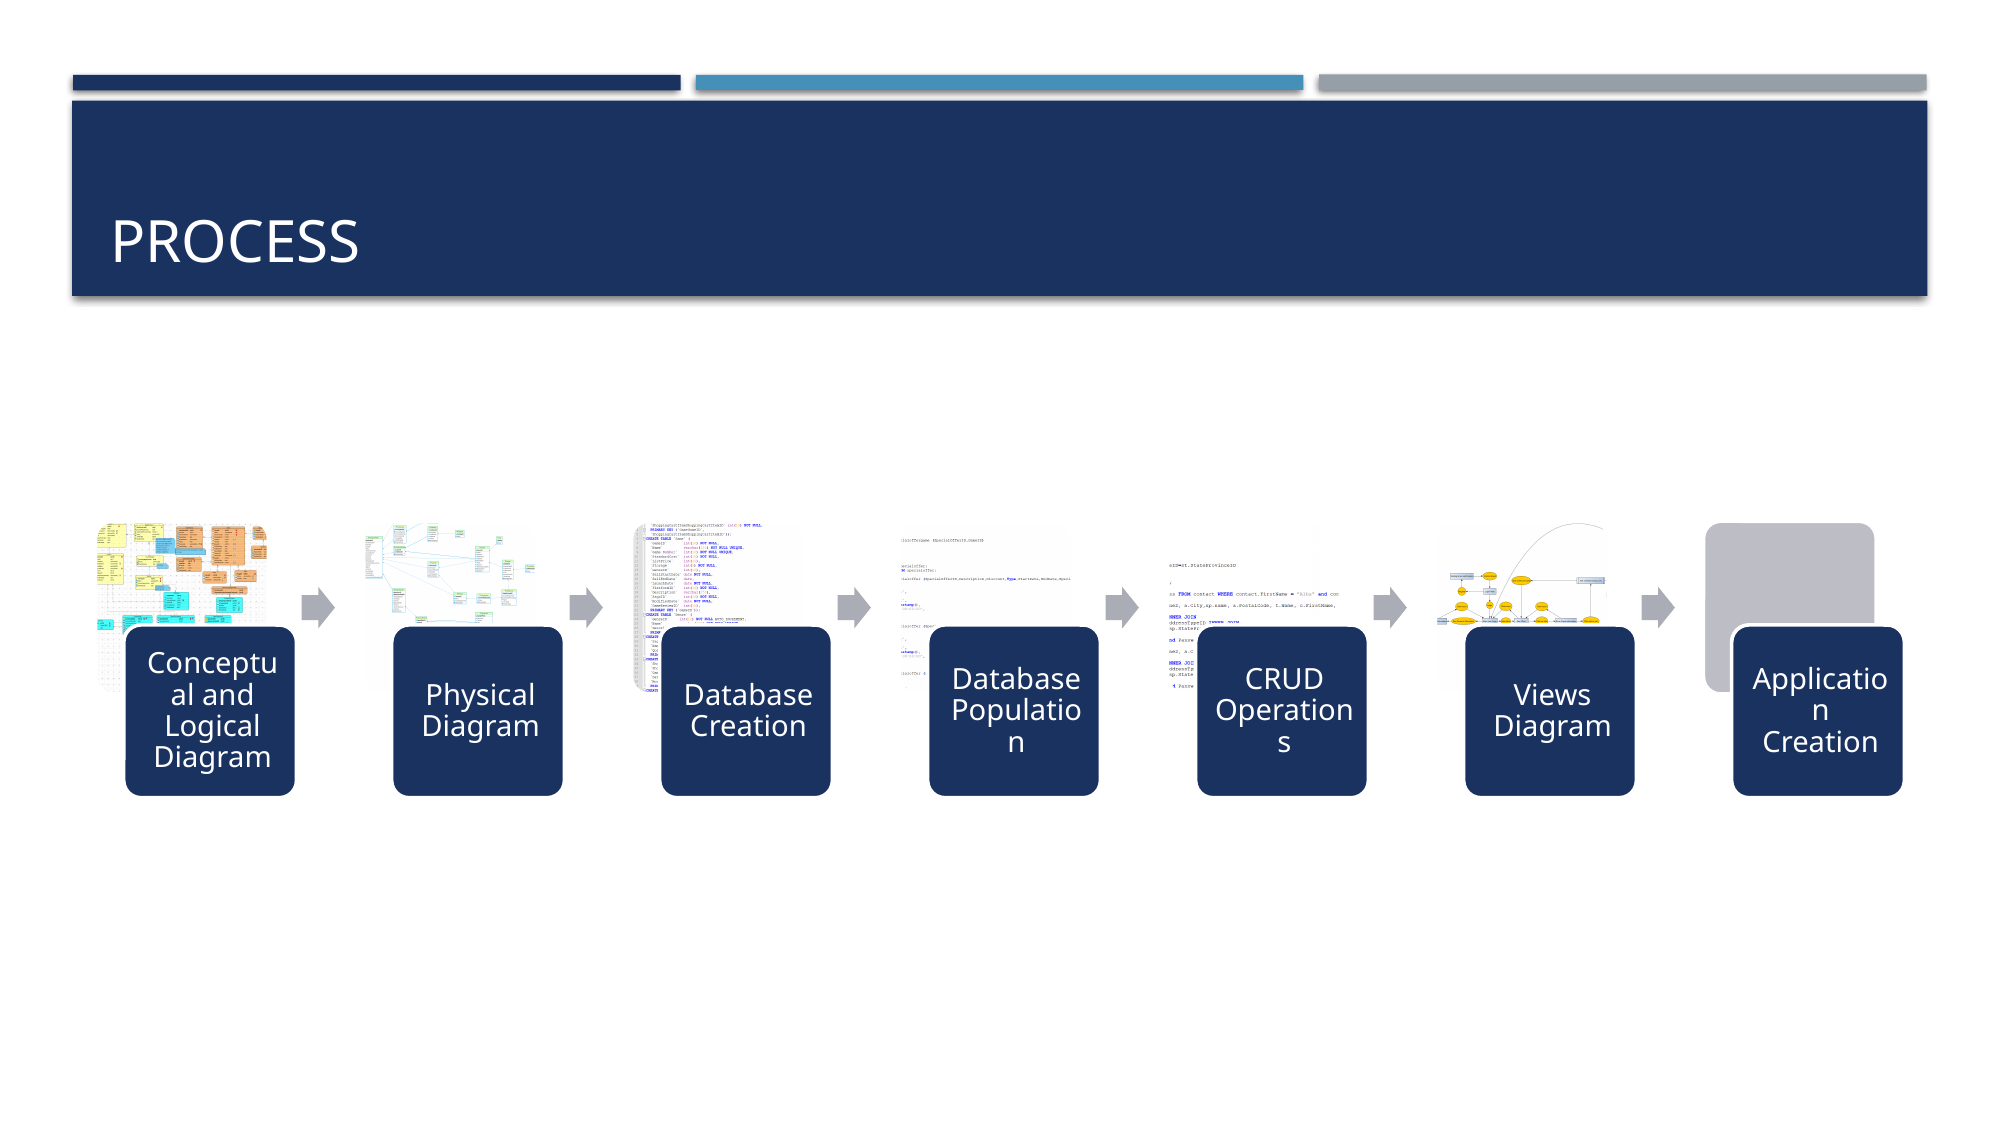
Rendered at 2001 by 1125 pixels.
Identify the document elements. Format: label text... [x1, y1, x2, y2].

title Process [95, 115, 1905, 282]
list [94, 357, 1906, 962]
